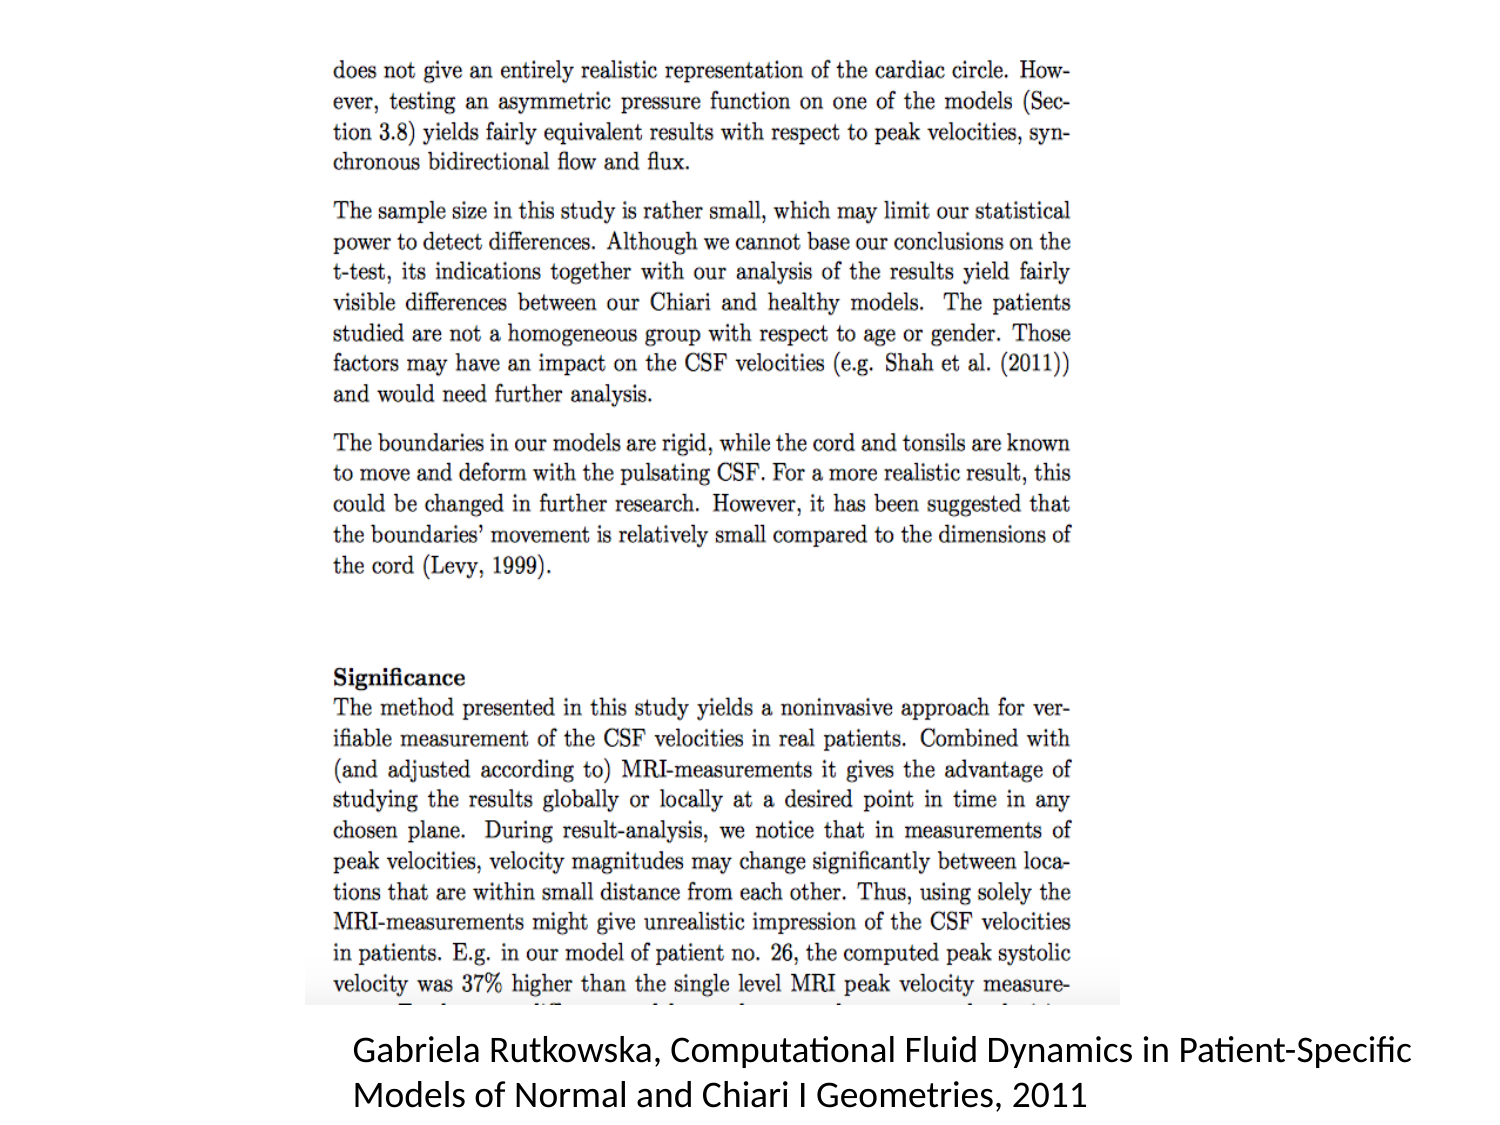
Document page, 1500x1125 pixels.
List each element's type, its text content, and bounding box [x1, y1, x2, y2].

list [0, 45, 1426, 1006]
text_box Gabriela Rutkowska, Computational Fluid Dynamics in Patient-Specific Models of Normal and Chiari I Geometries, 2011 [337, 1017, 1428, 1123]
